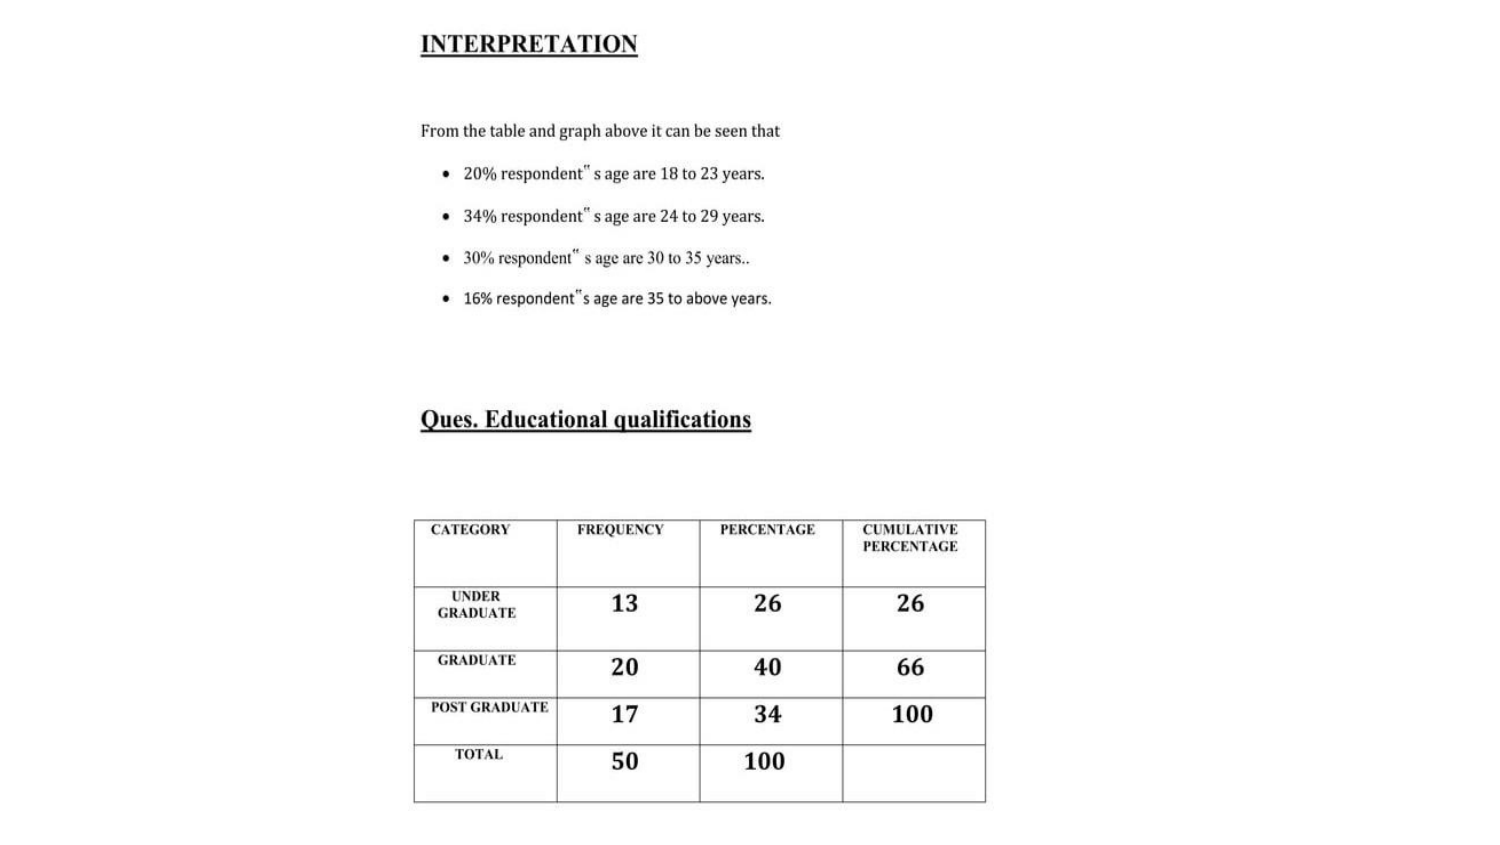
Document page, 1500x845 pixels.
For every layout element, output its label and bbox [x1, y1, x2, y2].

picture [408, 24, 994, 811]
